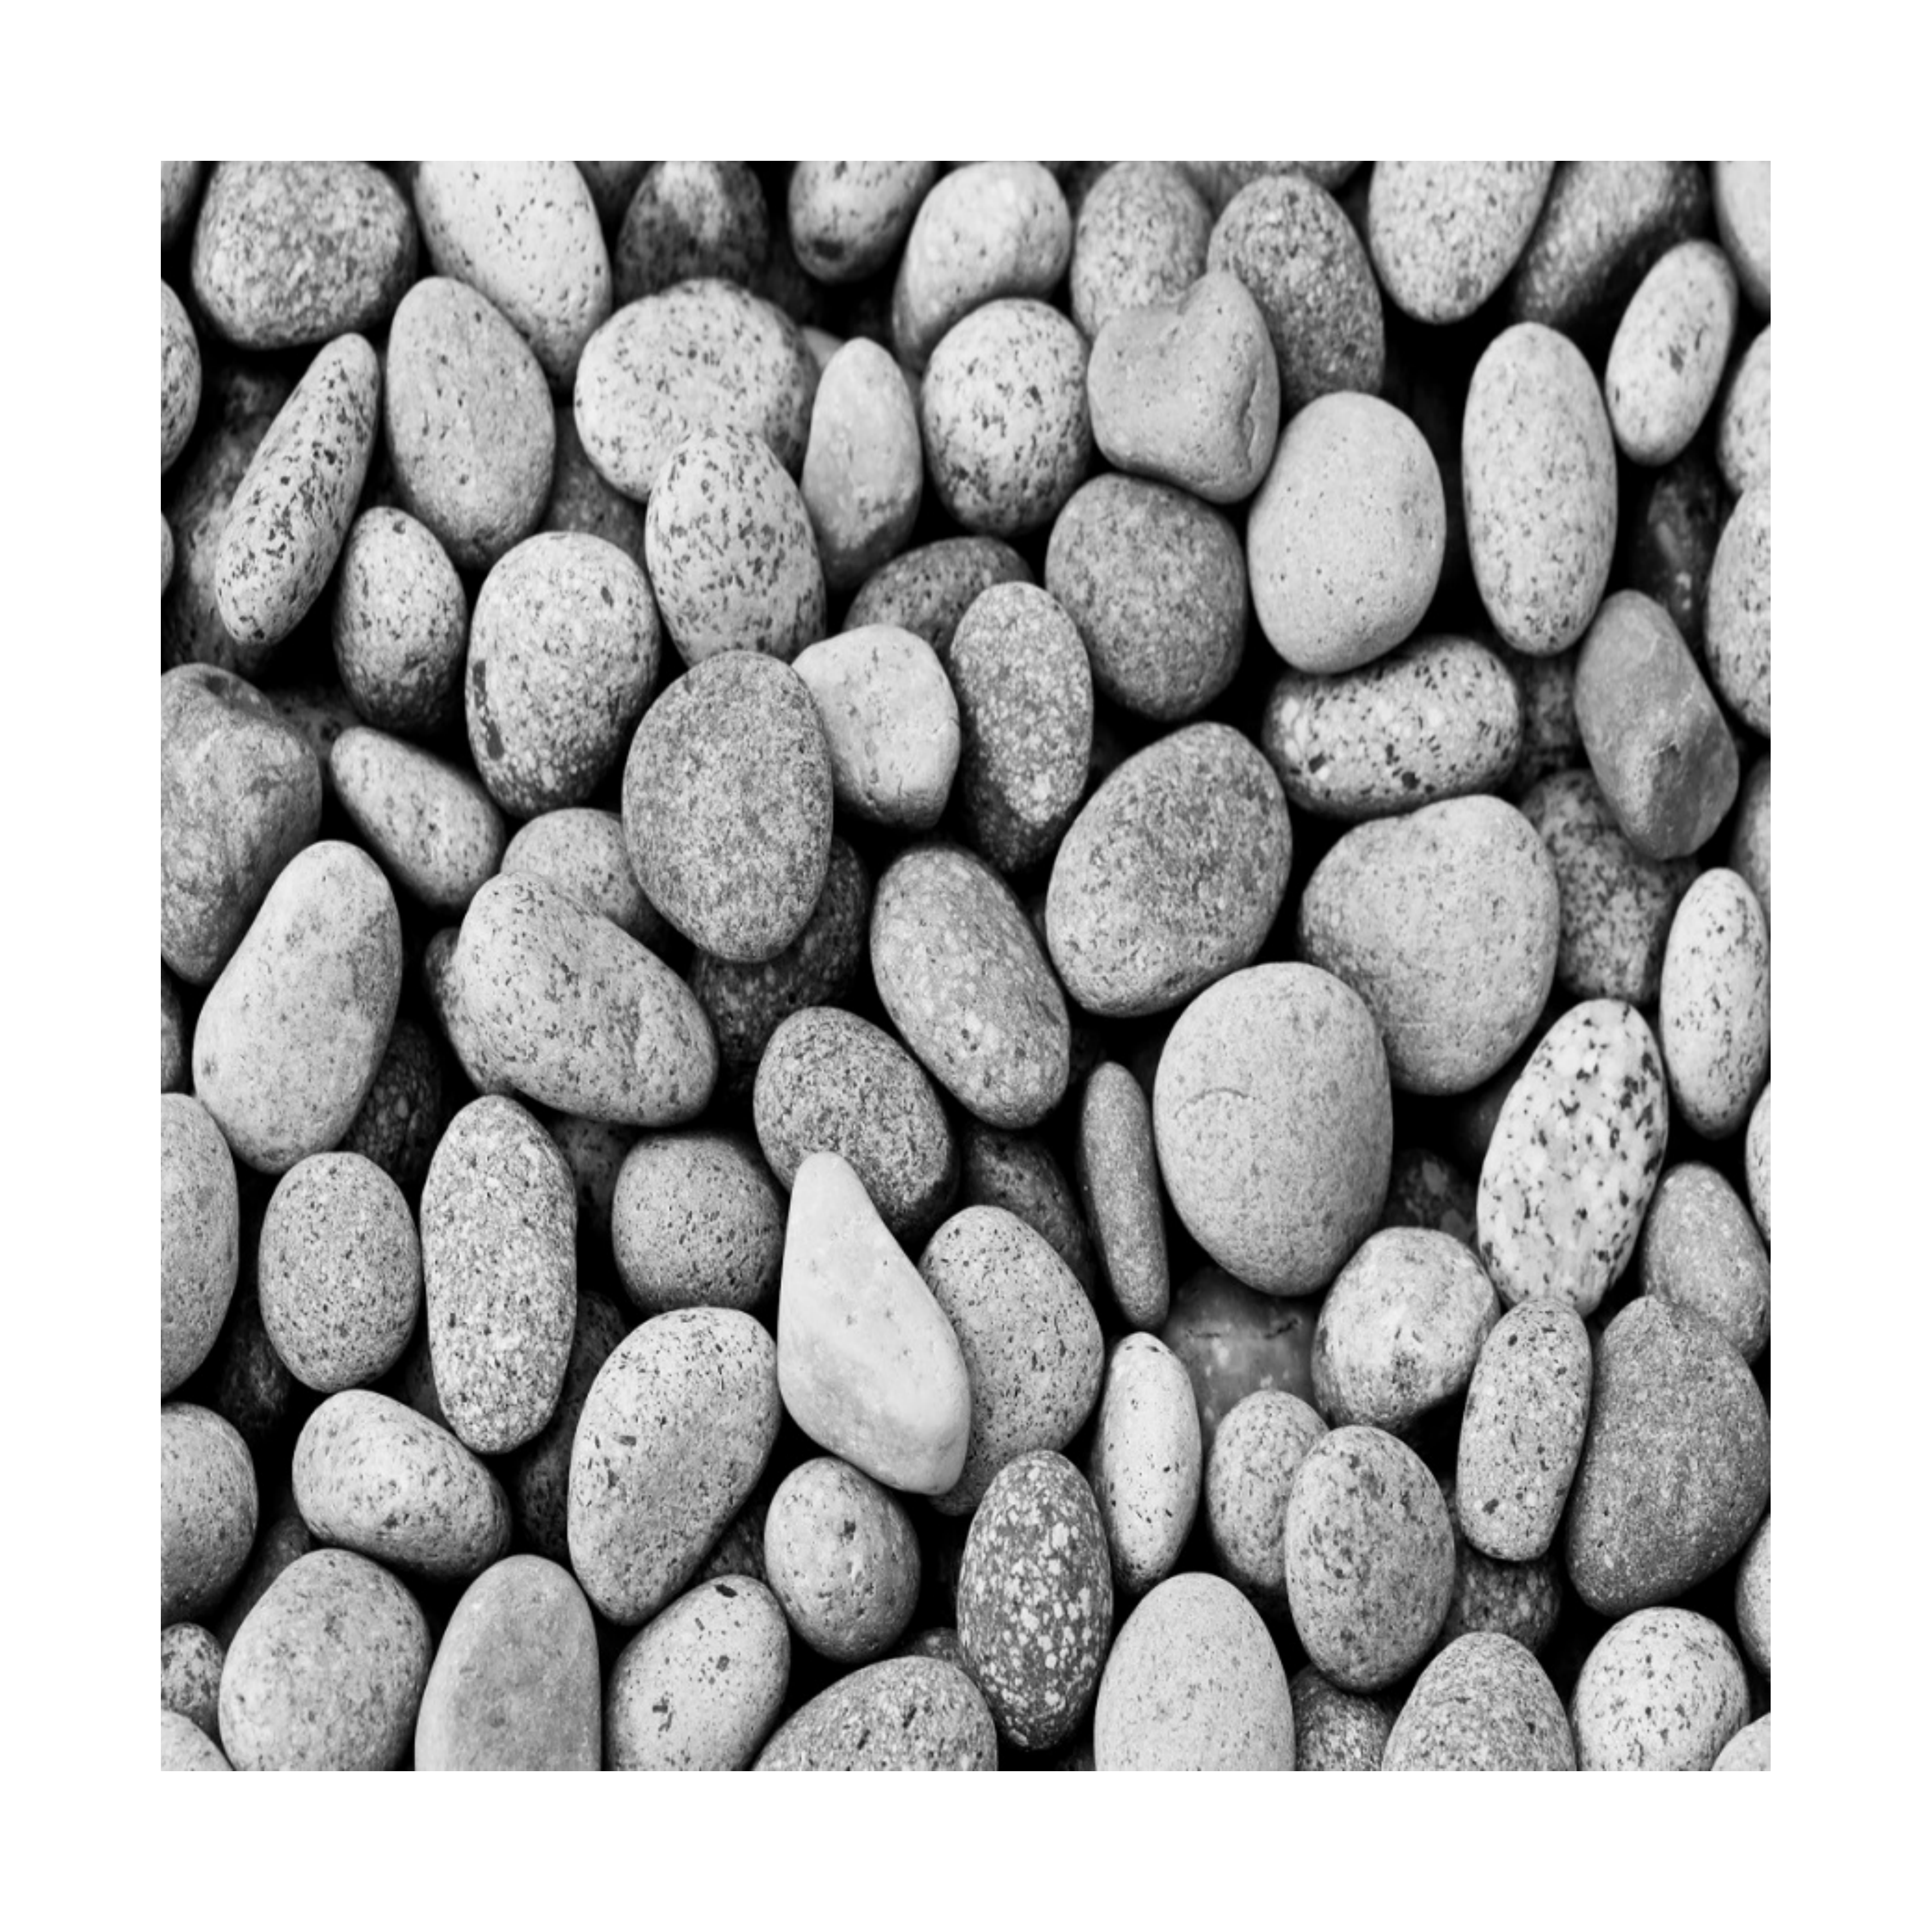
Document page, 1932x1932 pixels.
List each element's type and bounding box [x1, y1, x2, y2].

picture [161, 161, 1771, 1771]
